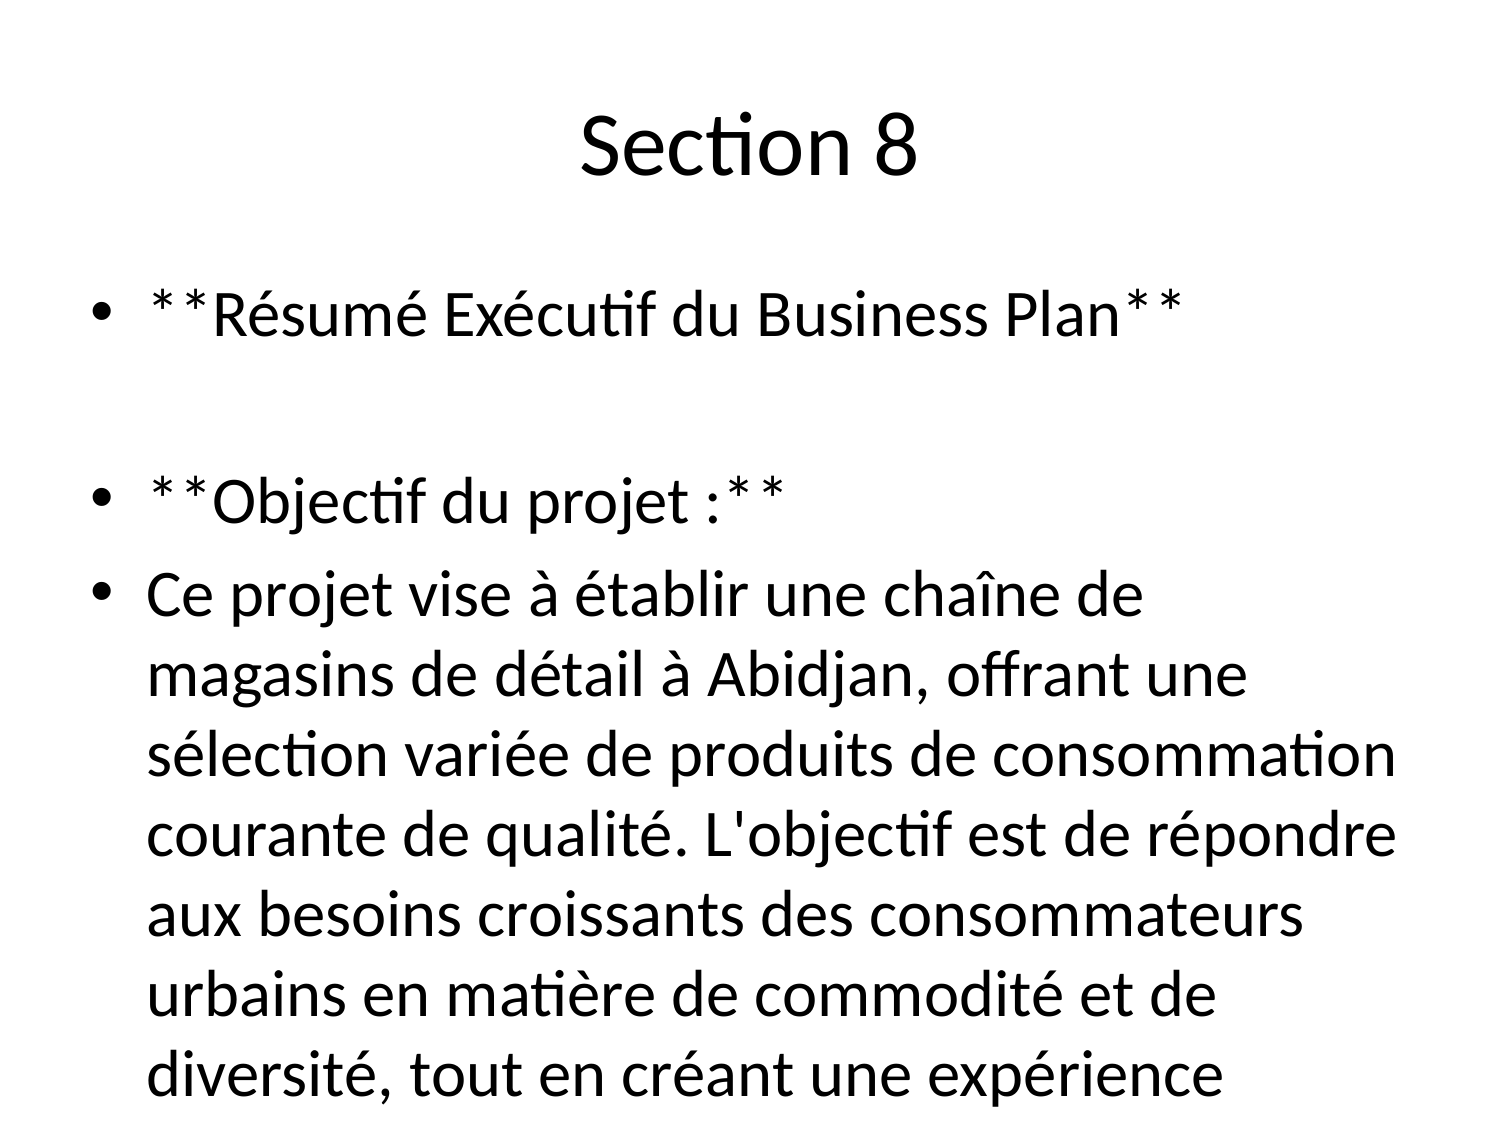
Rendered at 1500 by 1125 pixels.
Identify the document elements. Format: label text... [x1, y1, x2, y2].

list **Résumé Exécutif du Business Plan** **Objectif du projet :** Ce projet vise à établir une chaîne de magasins de détail à Abidjan, offrant une sélection variée de produits de consommation courante de qualité. L'objectif est de répondre aux besoins croissants des consommateurs urbains en matière de commodité et de diversité, tout en créant une expérience d'achat agréable et accessible. **Résumé du marché ciblé :** Le marché de la vente au détail à Abidjan est en pleine expansion, soutenu par une population urbaine en croissance et une classe moyenne en développement. Avec des habitudes de consommation en évolution, les clients recherchent des points de vente offrant à la fois qualité et proximité. Notre étude de marché révèle un potentiel significatif dans les quartiers stratégiques, où la concurrence est limitée mais la demande est forte. **Besoin de financement :** Pour concrétiser ce projet, nous sollicitons un financement de 7 500 000 FCFA. Ce montant sera alloué à l'aménag [75, 262, 1425, 1005]
title Section 8 [75, 45, 1425, 233]
